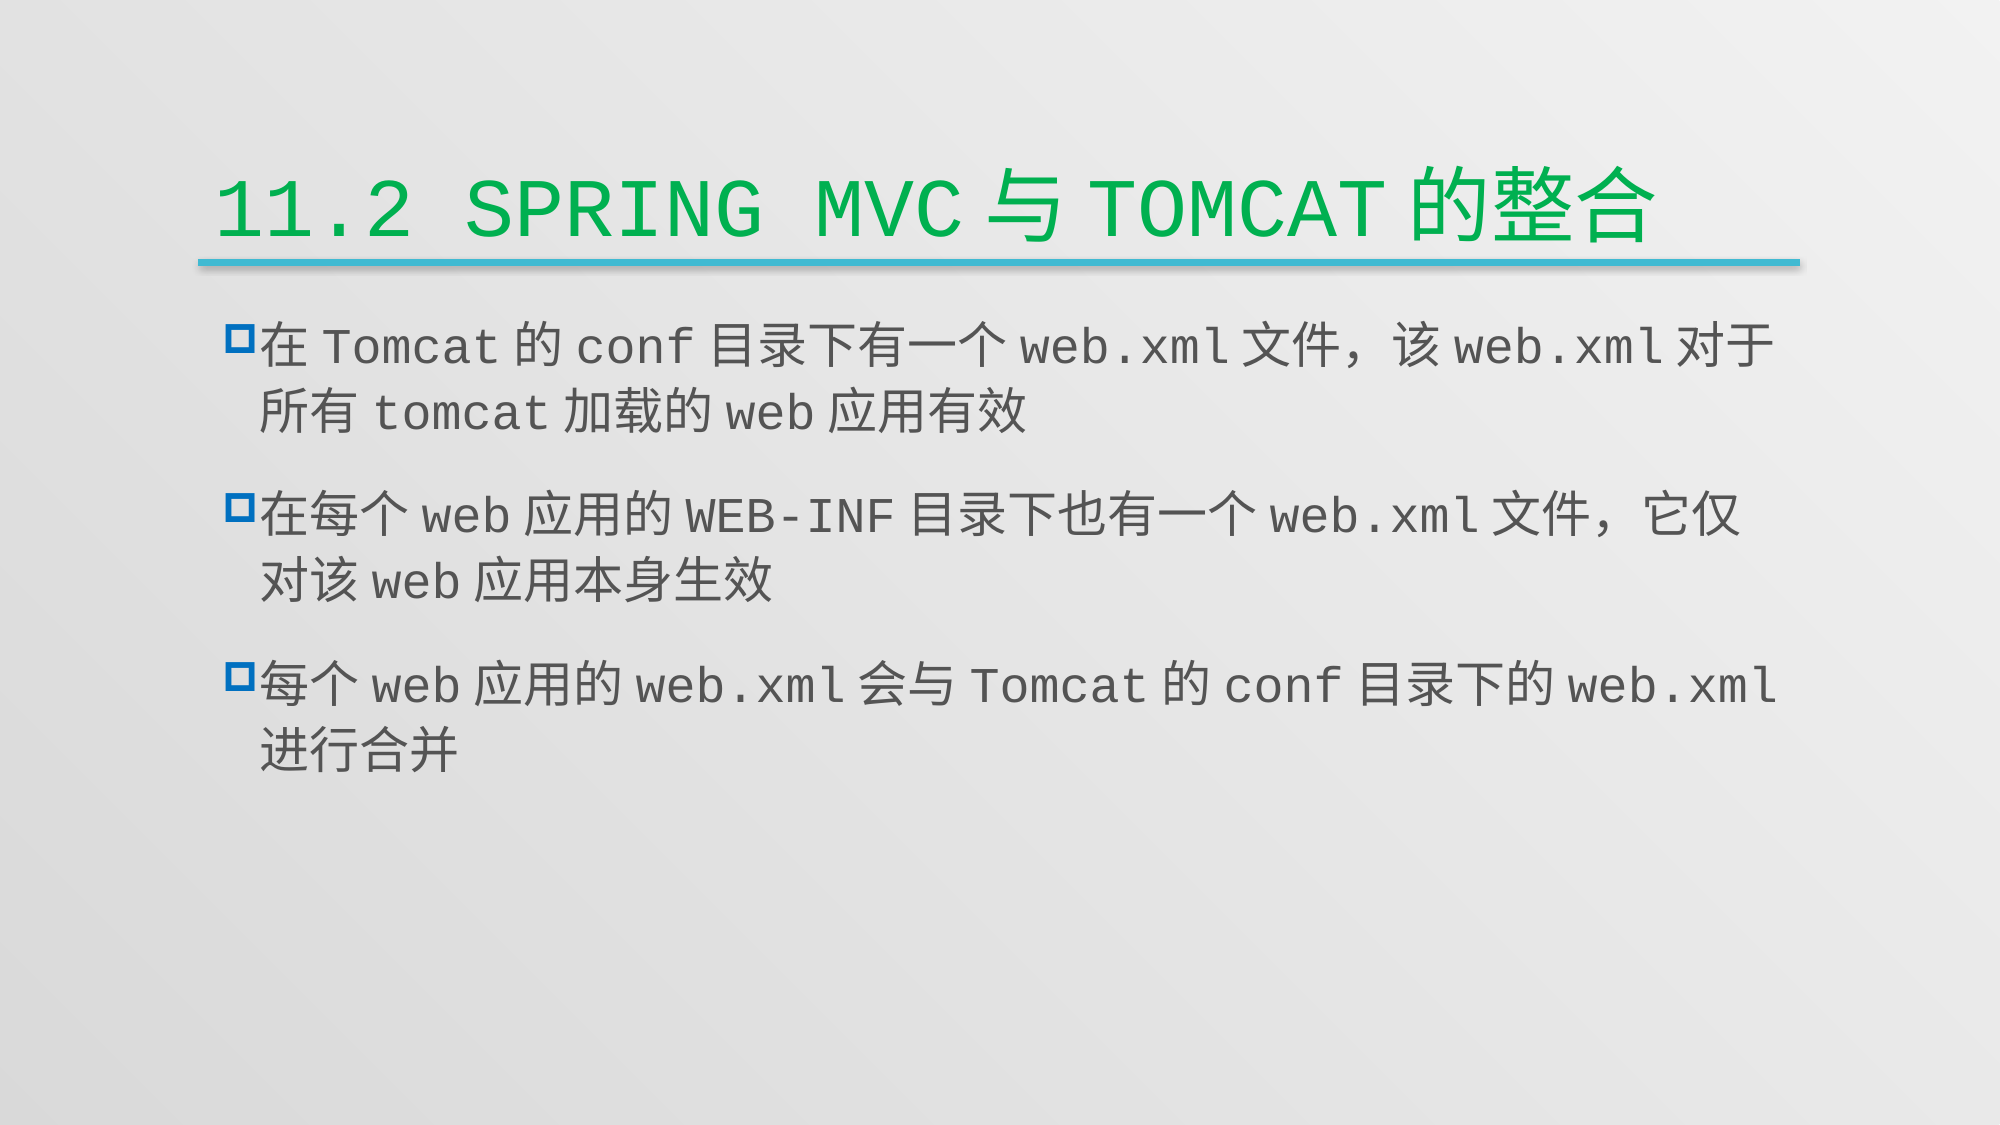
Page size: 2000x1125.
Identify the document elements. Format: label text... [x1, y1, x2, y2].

title 11.2 Spring MVC与Tomcat的整合 [199, 45, 1800, 263]
list 在Tomcat的conf目录下有一个web.xml文件，该web.xml对于所有tomcat加载的web应用有效 在每个web应用的WEB-INF目录下也有一个web.xml文件，它仅对该web应用本身生效 每个web应用的web.xml会与Tomcat的conf目录下的web.xml进行合并 [199, 299, 1800, 1013]
